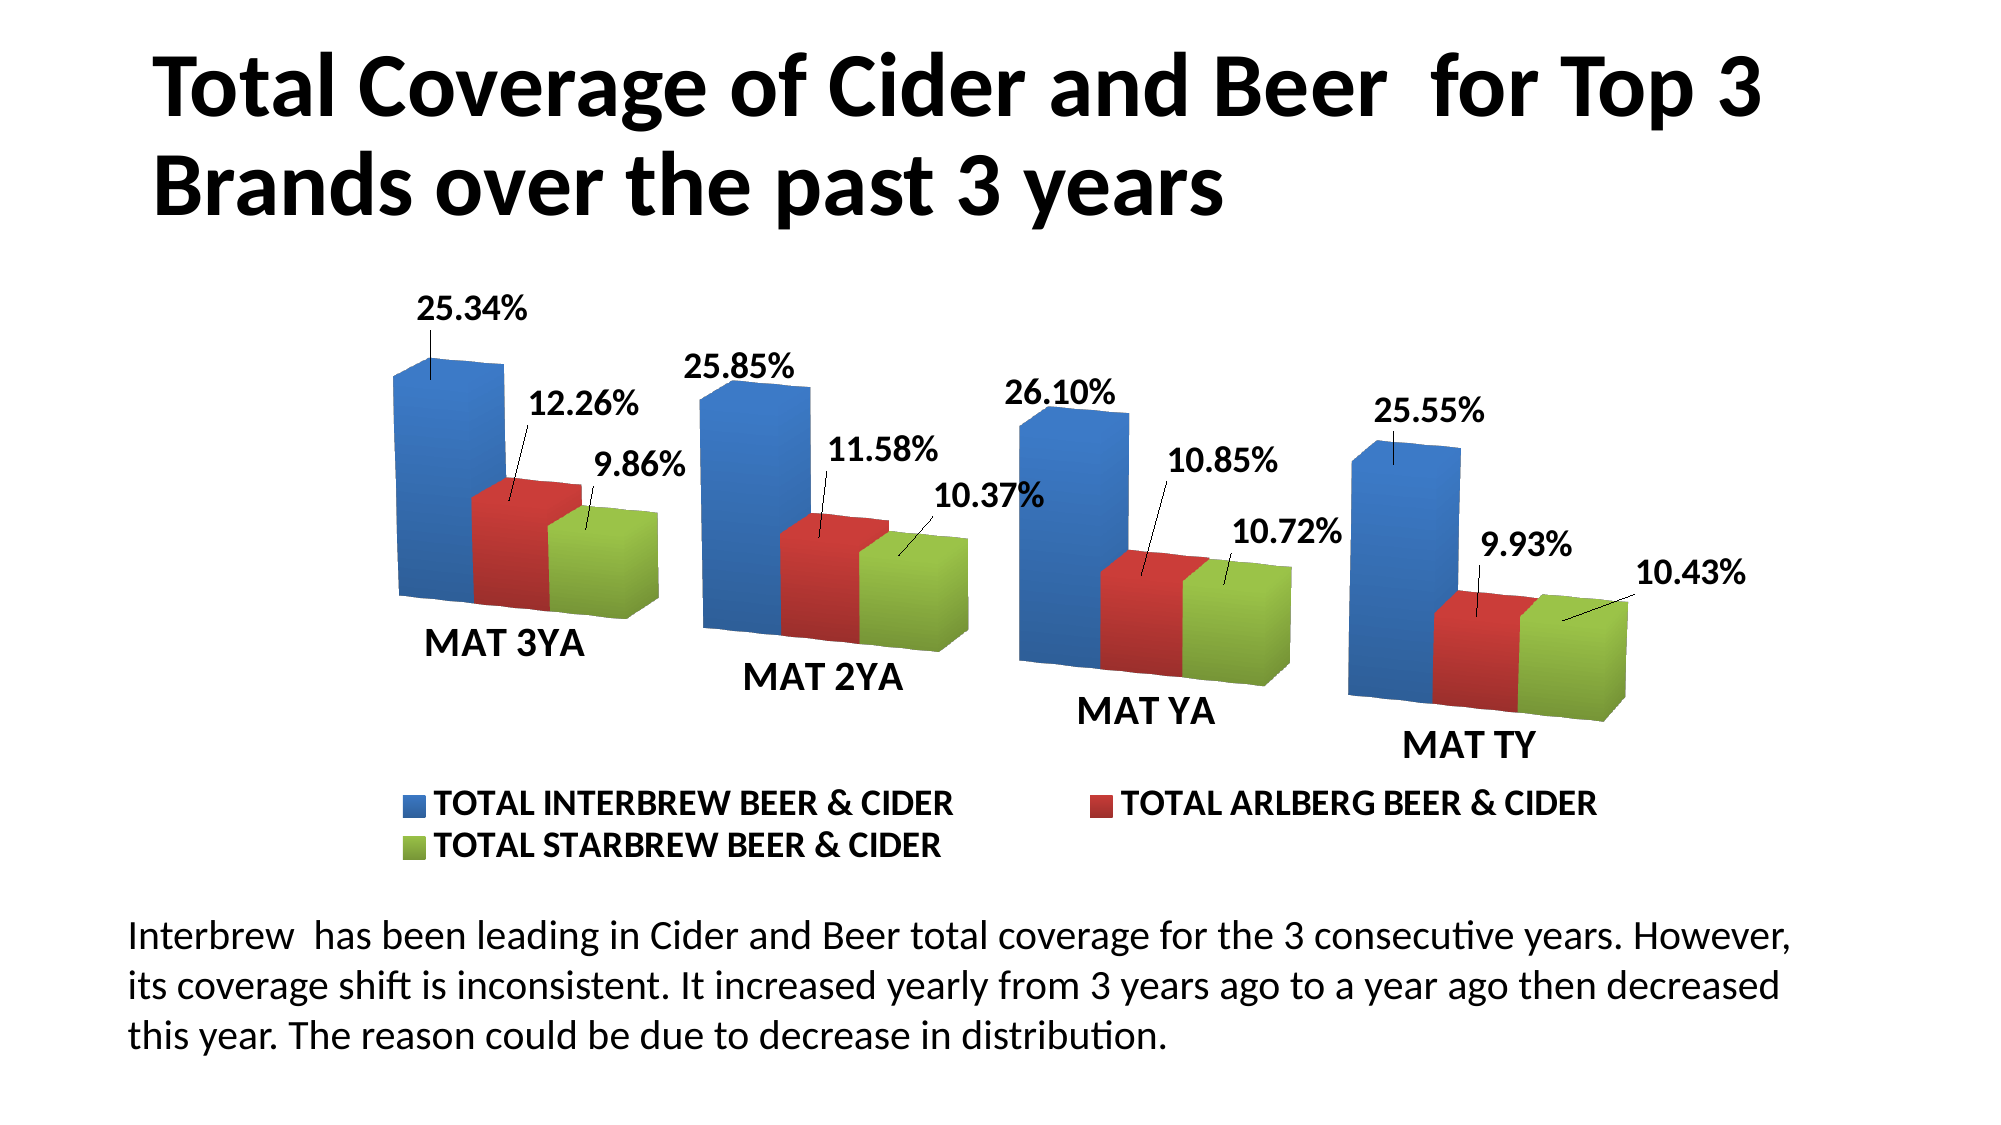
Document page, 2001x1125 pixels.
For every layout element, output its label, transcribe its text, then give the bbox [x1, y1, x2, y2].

chart [112, 236, 1887, 881]
title Total Coverage of Cider and Beer for Top 3 Brands over the past 3 years [137, 0, 1887, 236]
text_box Interbrew has been leading in Cider and Beer total coverage for the 3 consecutive years. However, its coverage shift is inconsistent. It increased yearly from 3 years ago to a year ago then decreased this year. The reason could be due to decrease in distribution. [112, 900, 1844, 1110]
